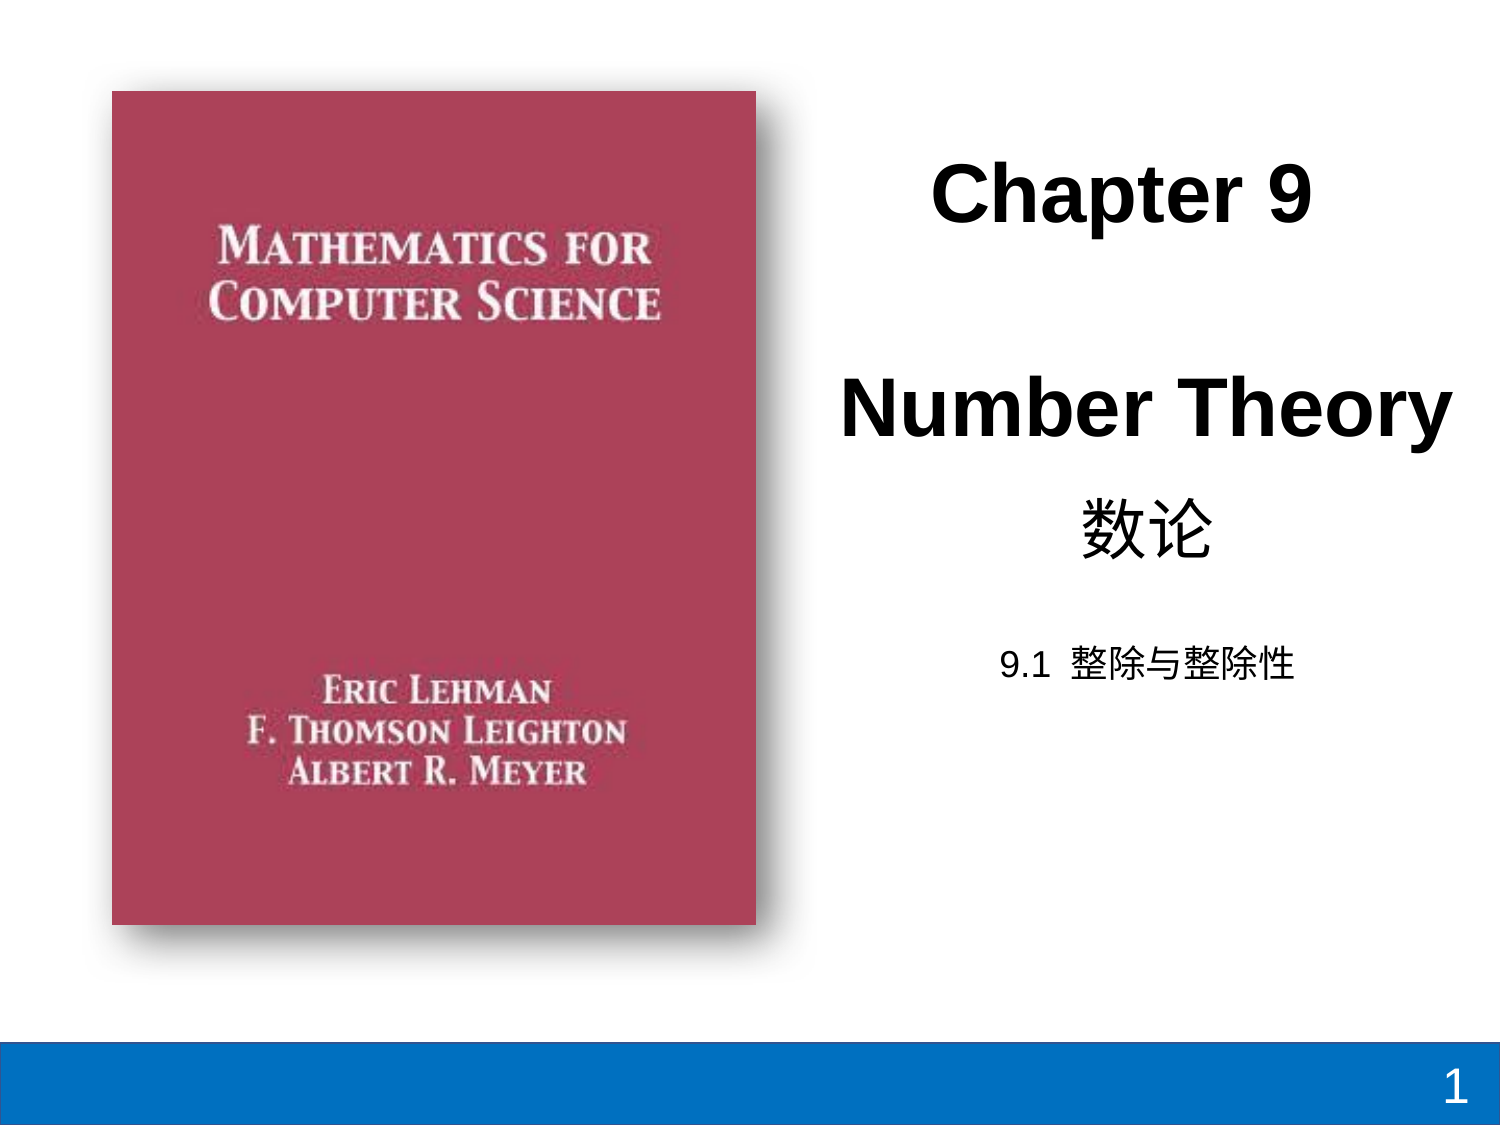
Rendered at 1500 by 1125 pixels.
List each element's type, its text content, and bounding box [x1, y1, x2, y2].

text_box 9.1 整除与整除性 [984, 632, 1311, 693]
slide_number 1 [1147, 1054, 1485, 1114]
text_box Chapter 9 [915, 131, 1329, 247]
text_box Number Theory [825, 345, 1470, 461]
text_box 数论 [1065, 480, 1229, 576]
picture [112, 91, 756, 925]
